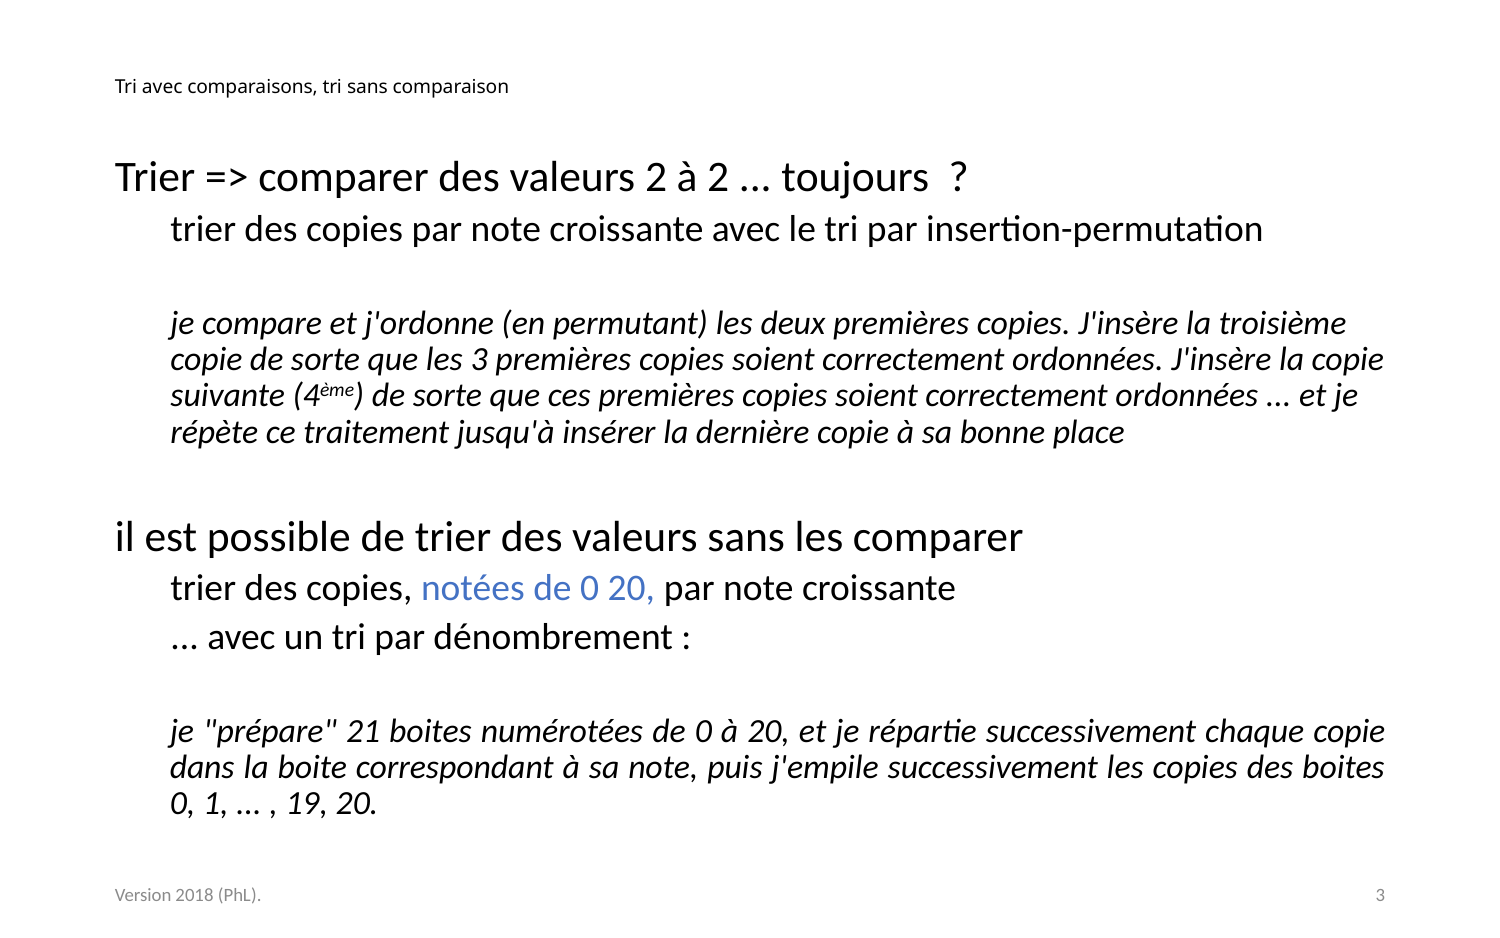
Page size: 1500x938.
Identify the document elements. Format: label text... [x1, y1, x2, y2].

title Tri avec comparaisons, tri sans comparaison [103, 49, 1397, 128]
slide_number 3 [1059, 868, 1397, 919]
list Trier => comparer des valeurs 2 à 2 ... toujours ? trier des copies par note croissante avec le tri par insertion-permutation je compare et j'ordonne (en permutant) les deux premières copies. J'insère la troisième copie de sorte que les 3 premières copies soient correctement ordonnées. J'insère la copie suivante (4ème) de sorte que ces premières copies soient correctement ordonnées ... et je répète ce traitement jusqu'à insérer la dernière copie à sa bonne place il est possible de trier des valeurs sans les comparer trier des copies, notées de 0 20, par note croissante ... avec un tri par dénombrement : je "prépare" 21 boites numérotées de 0 à 20, et je répartie successivement chaque copie dans la boite correspondant à sa note, puis j'empile successivement les copies des boites 0, 1, ... , 19, 20. [103, 148, 1397, 845]
slide_number Version 2018 (PhL). [103, 868, 441, 919]
